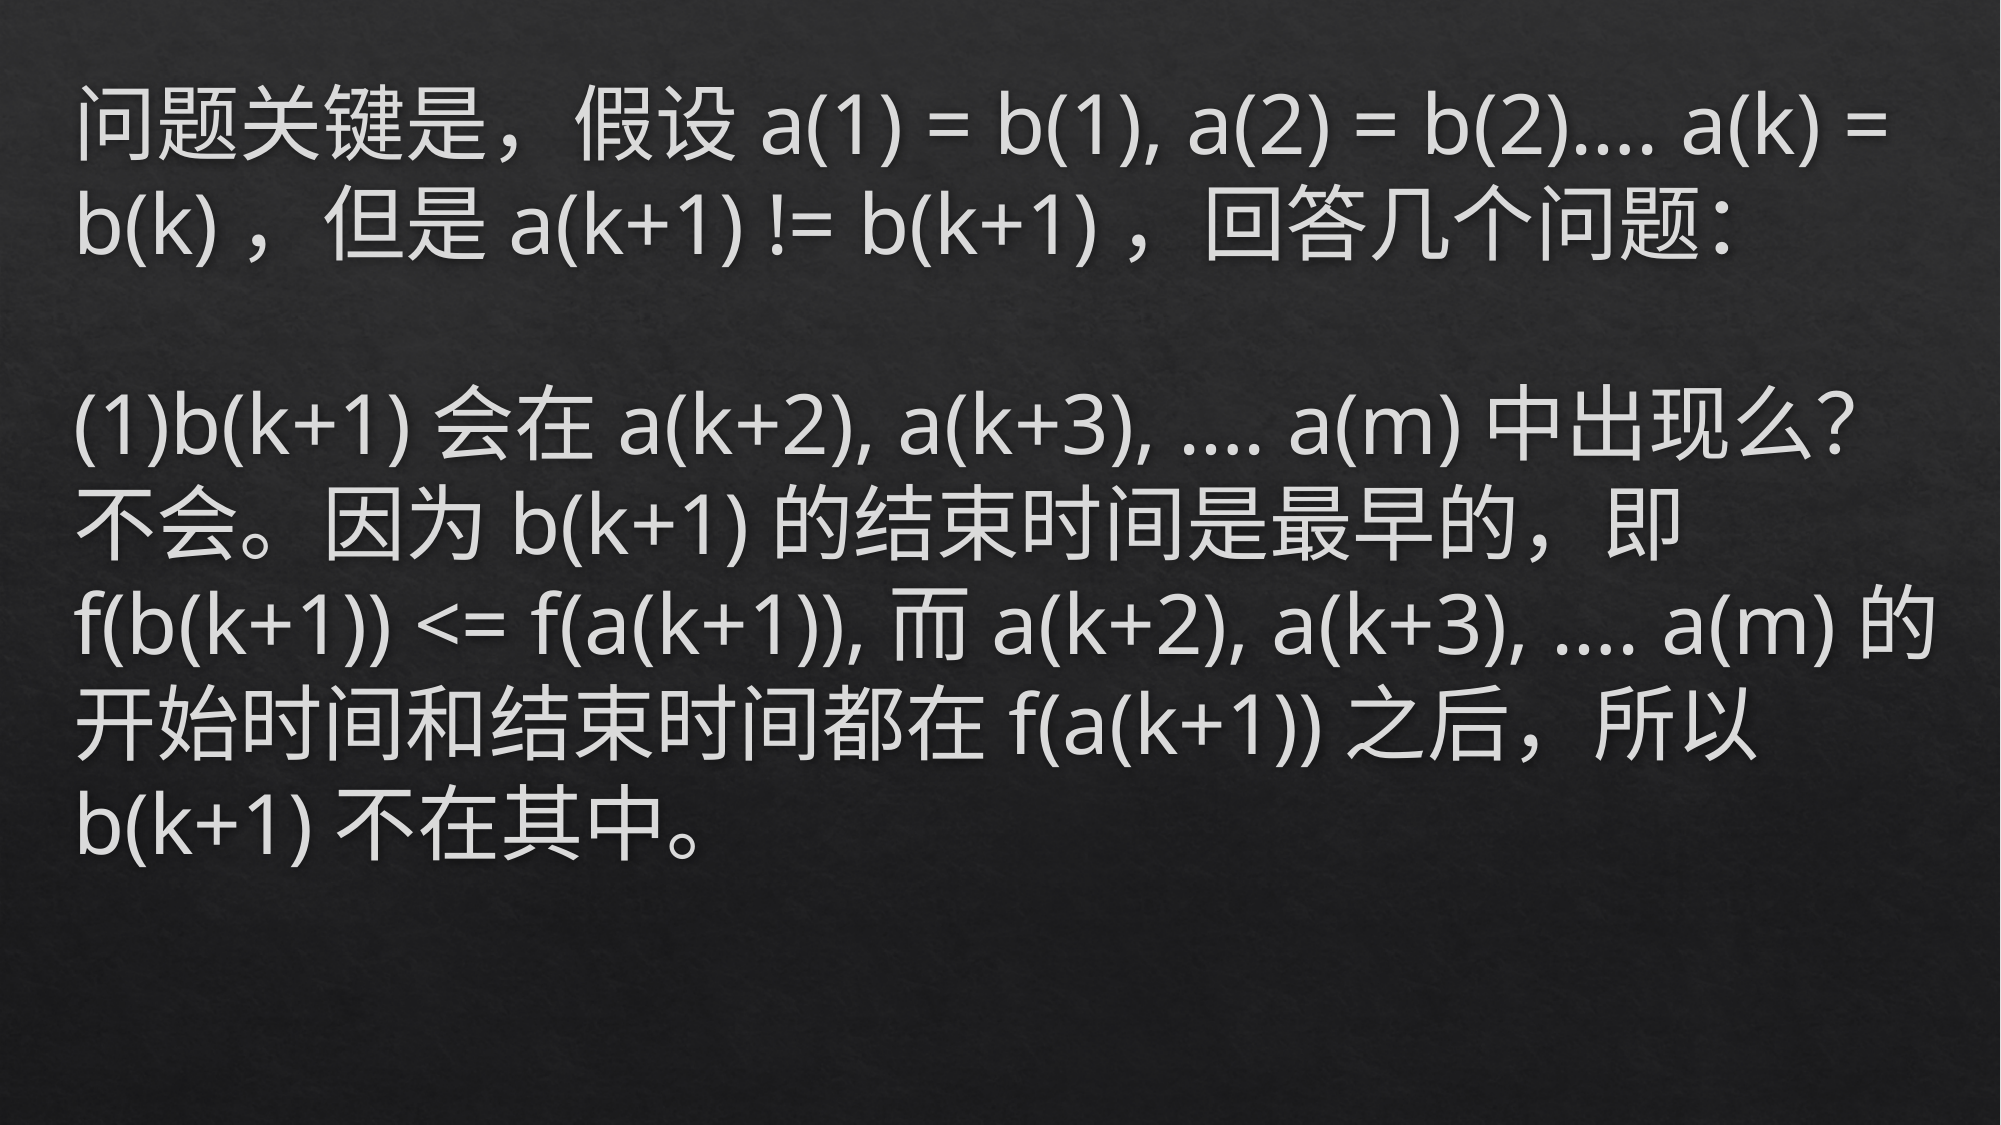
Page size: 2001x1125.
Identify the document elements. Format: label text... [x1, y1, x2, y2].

title 问题关键是，假设a(1) = b(1), a(2) = b(2)…. a(k) = b(k)，但是a(k+1) != b(k+1)，回答几个问题： (1)b(k+1)会在a(k+2), a(k+3), …. a(m)中出现么？ 不会。因为b(k+1)的结束时间是最早的，即f(b(k+1)) <= f(a(k+1)),而a(k+2), a(k+3), …. a(m)的开始时间和结束时间都在f(a(k+1))之后，所以b(k+1)不在其中。 [58, 197, 1981, 879]
